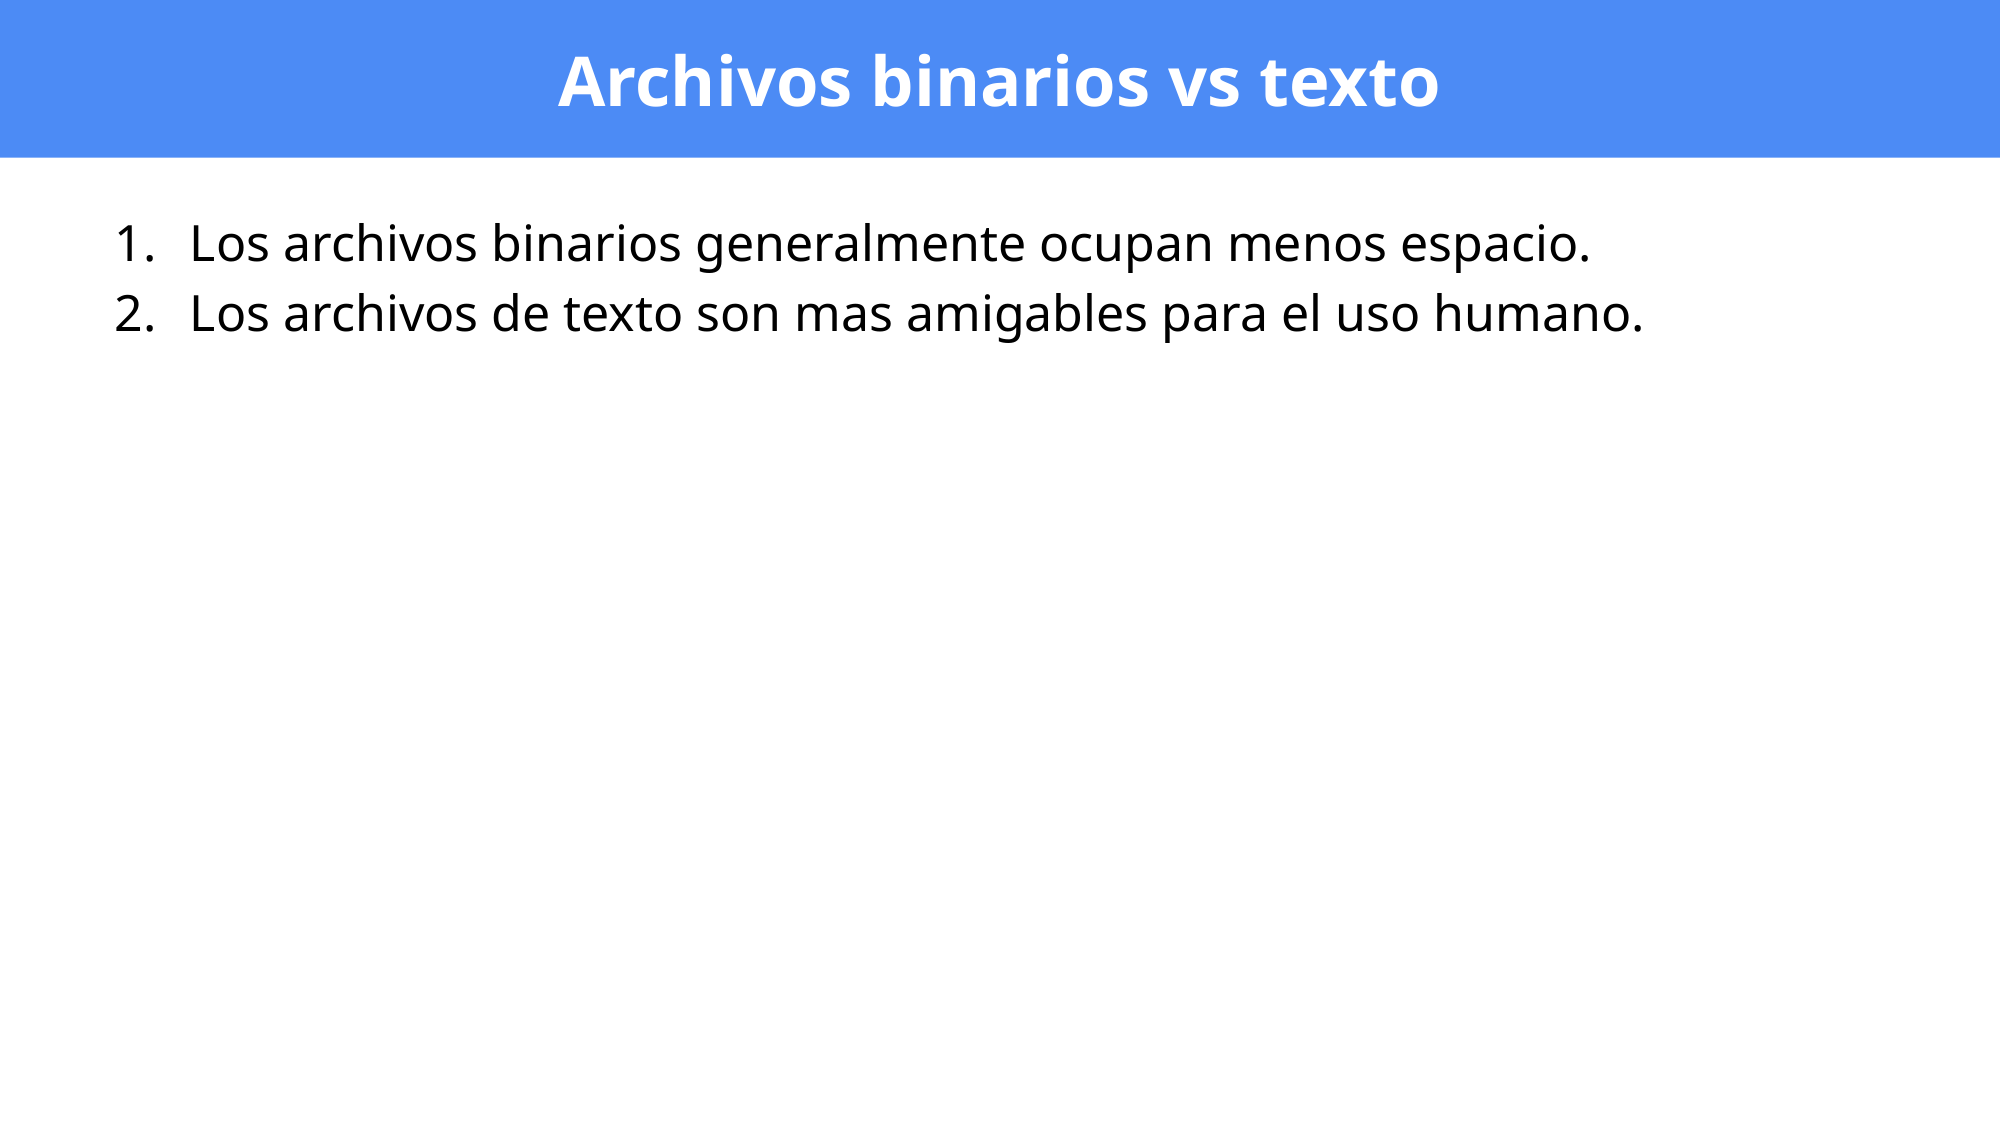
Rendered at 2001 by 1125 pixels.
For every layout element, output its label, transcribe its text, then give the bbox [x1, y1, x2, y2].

title Archivos binarios vs texto [0, 0, 2000, 158]
list Los archivos binarios generalmente ocupan menos espacio. Los archivos de texto son mas amigables para el uso humano. [99, 204, 1900, 1098]
